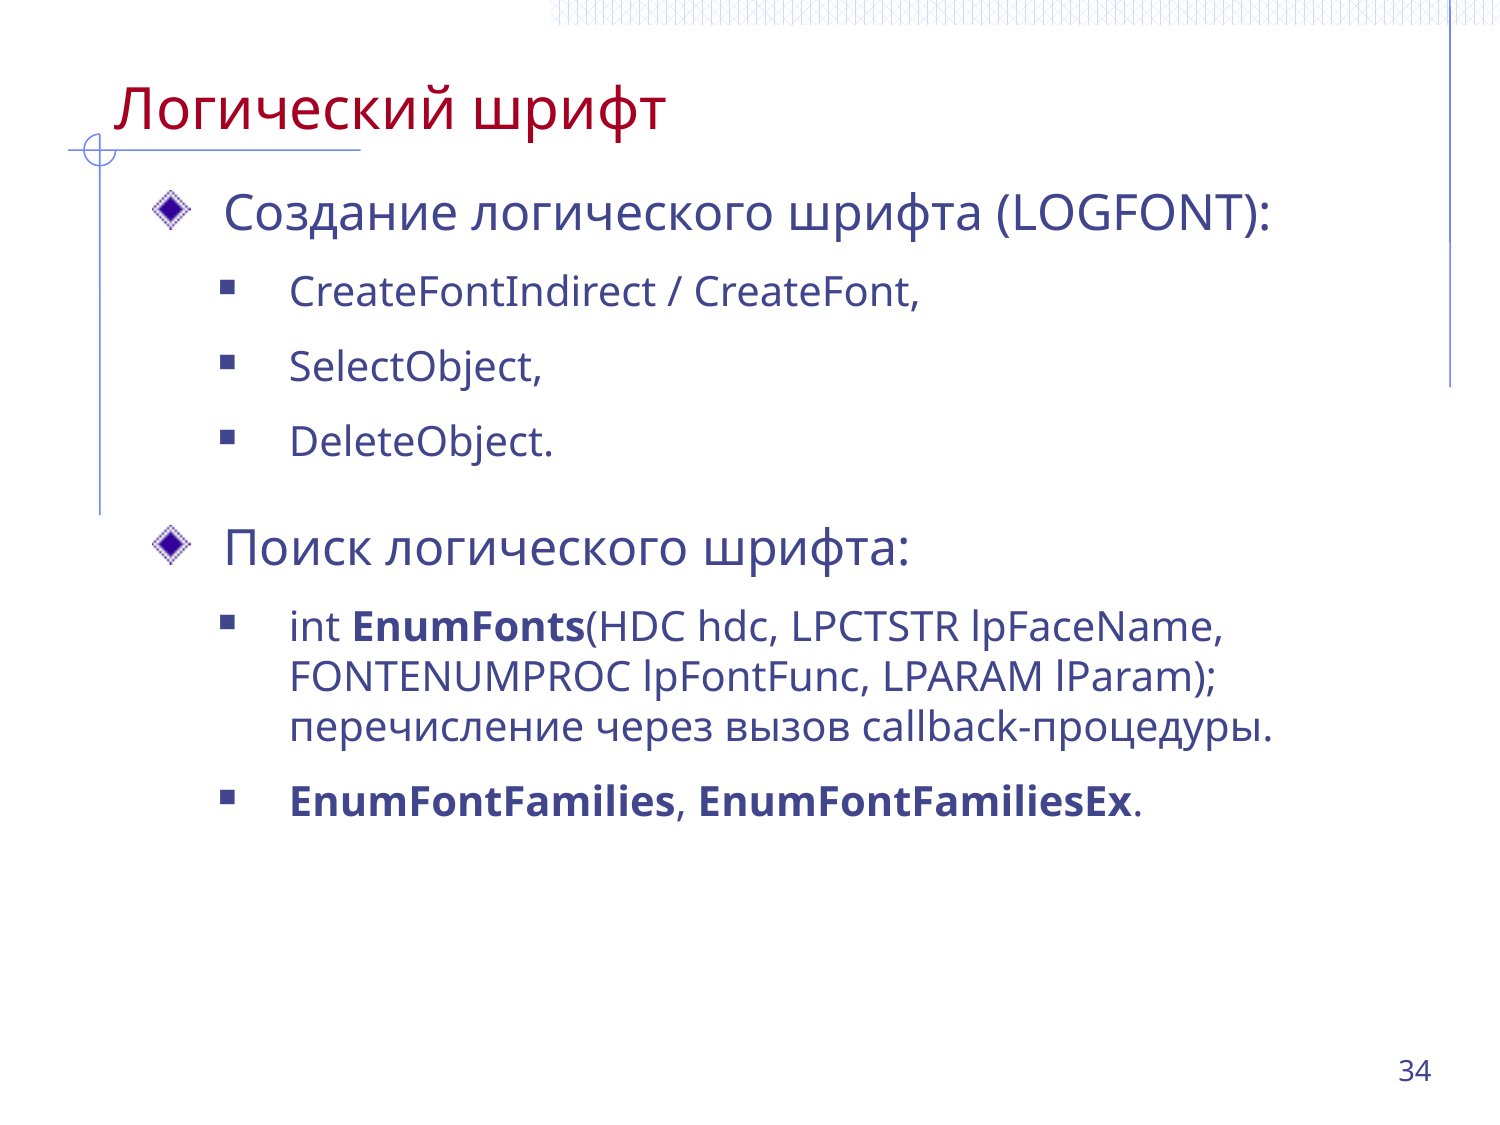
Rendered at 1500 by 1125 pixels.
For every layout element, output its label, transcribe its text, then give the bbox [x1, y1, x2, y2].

picture [152, 525, 191, 565]
title Логический шрифт [99, 50, 1375, 149]
picture [152, 190, 191, 230]
slide_number 34 [1074, 1025, 1447, 1100]
list Создание логического шрифта (LOGFONT): CreateFontIndirect / CreateFont, SelectObject, DeleteObject. Поиск логического шрифта: int EnumFonts(HDC hdc, LPCTSTR lpFaceName, FONTENUMPROC lpFontFunc, LPARAM lParam); перечисление через вызов callback-процедуры. EnumFontFamilies, EnumFontFamiliesEx. [137, 172, 1436, 1047]
